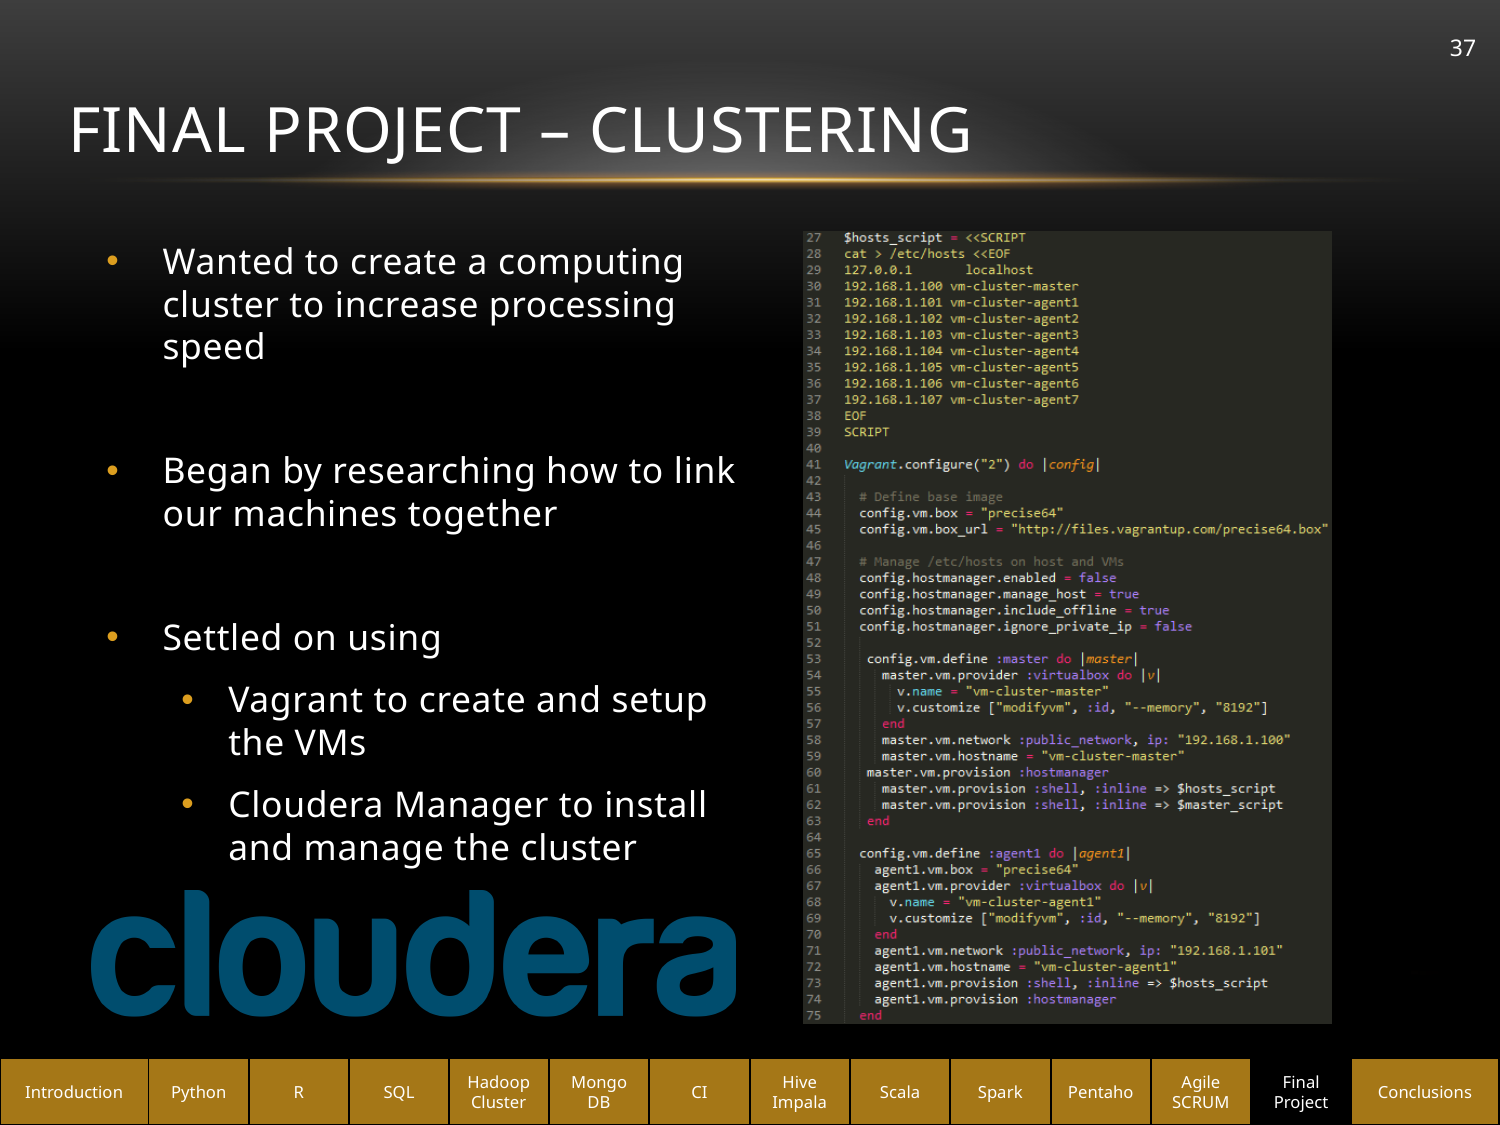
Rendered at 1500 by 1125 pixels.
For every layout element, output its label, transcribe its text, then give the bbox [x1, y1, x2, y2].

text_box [0, 1058, 1500, 1125]
list Wanted to create a computing cluster to increase processing speed Began by researching how to link our machines together Settled on using Vagrant to create and setup the VMs Cloudera Manager to install and manage the cluster [91, 231, 753, 1000]
picture [0, 0, 1500, 1058]
slide_number 37 [1410, 19, 1492, 79]
title Final Project – Clustering [53, 19, 1400, 173]
